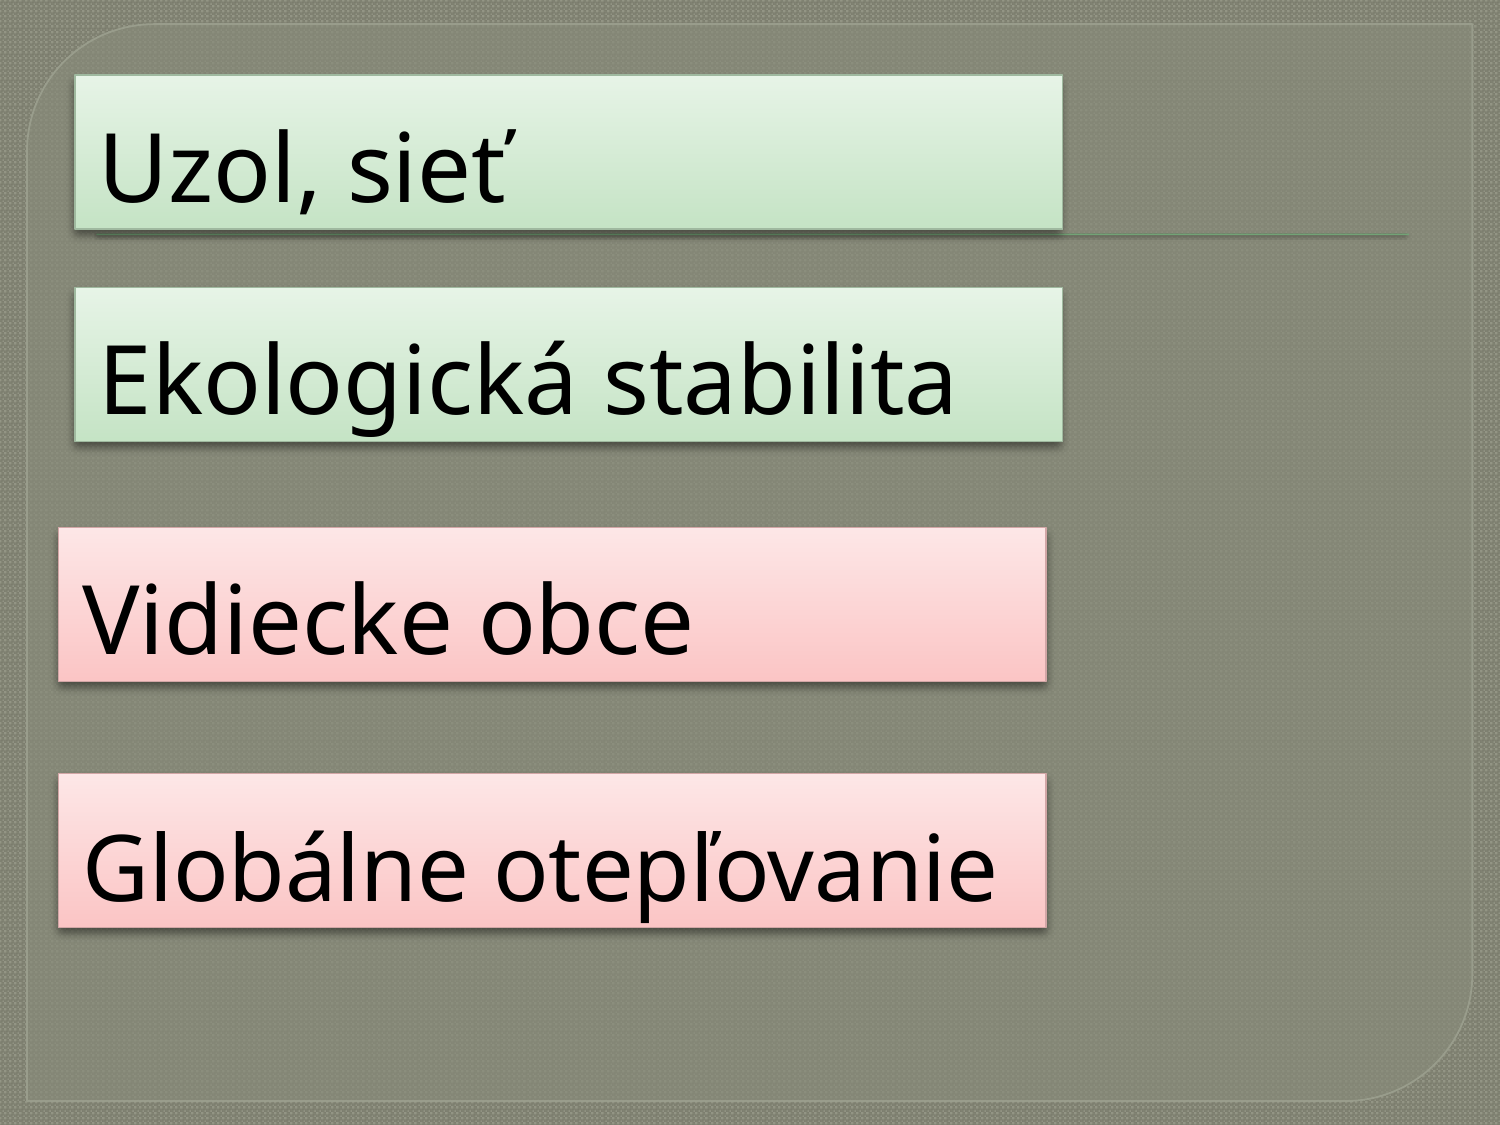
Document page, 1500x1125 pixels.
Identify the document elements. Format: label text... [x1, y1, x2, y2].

text_box Vidiecke obce [58, 527, 1047, 682]
text_box Uzol, sieť [74, 74, 1063, 230]
text_box Ekologická stabilita [74, 287, 1063, 442]
text_box Globálne otepľovanie [58, 773, 1047, 928]
